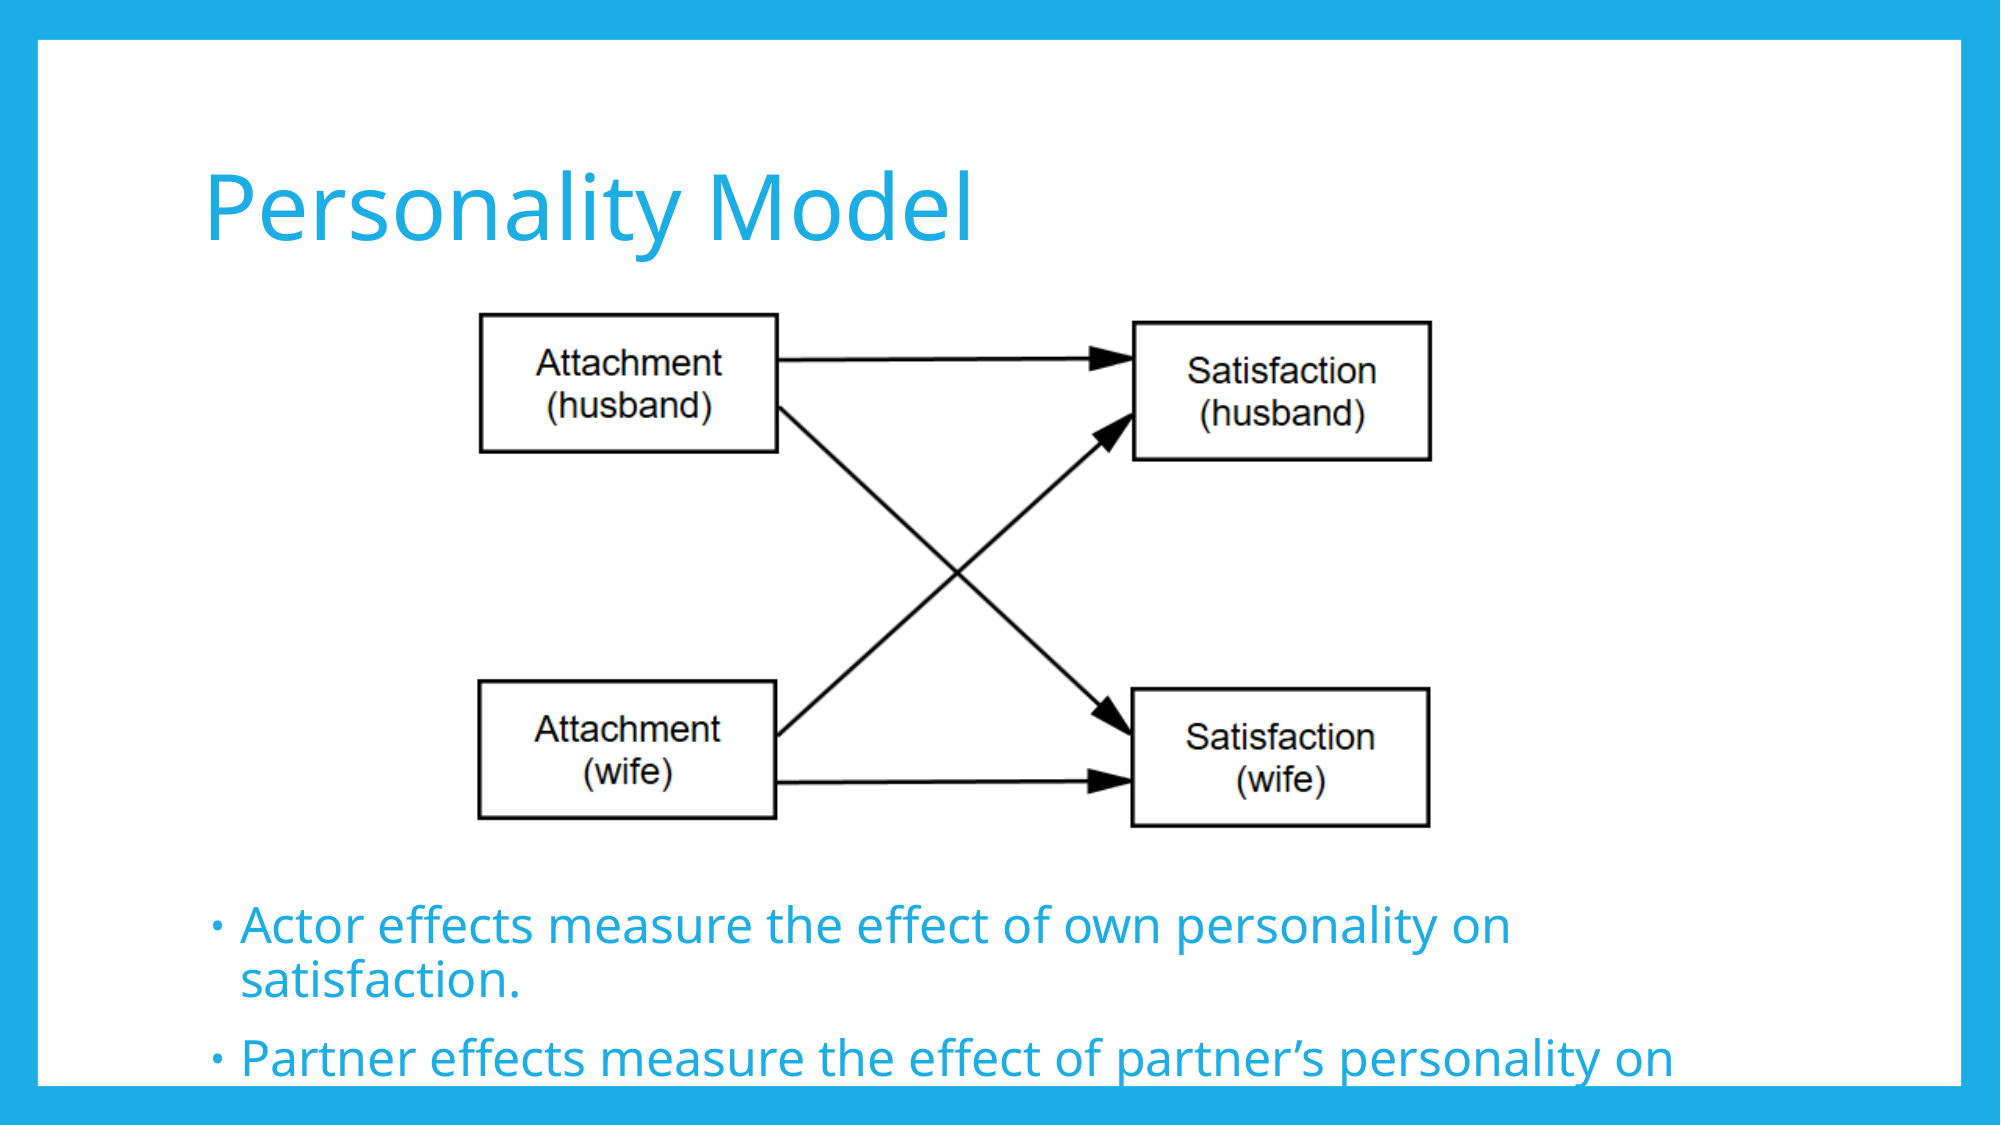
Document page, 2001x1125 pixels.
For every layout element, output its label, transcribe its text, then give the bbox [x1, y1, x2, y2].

list Actor effects measure the effect of own personality on satisfaction. Partner effects measure the effect of partner’s personality on satisfaction. [187, 893, 1808, 1068]
title Personality Model [187, 99, 1808, 323]
picture [422, 285, 1513, 862]
